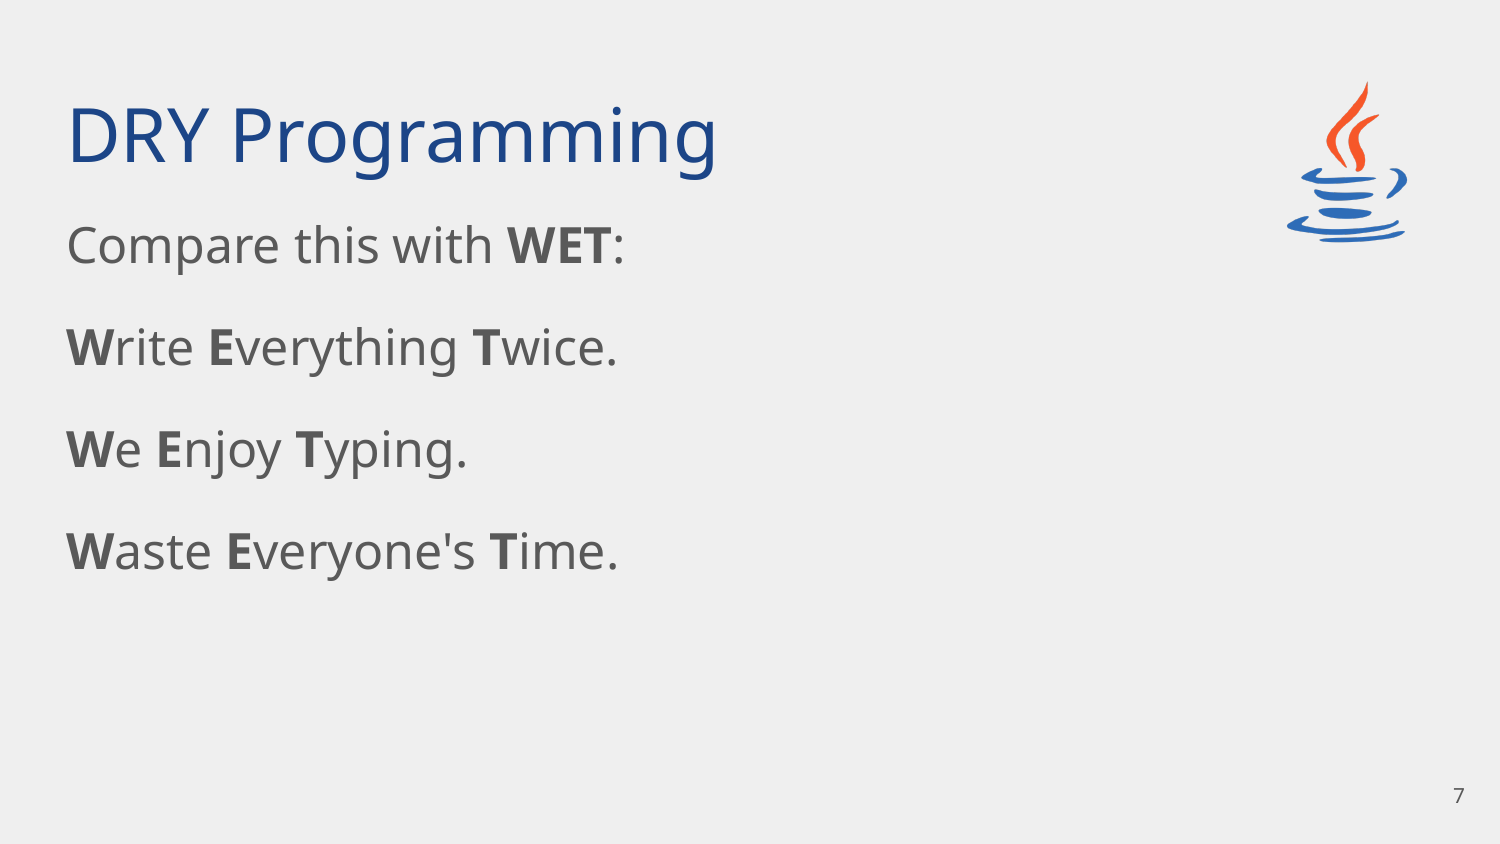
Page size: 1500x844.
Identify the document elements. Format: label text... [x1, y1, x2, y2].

title DRY Programming [51, 72, 1449, 167]
list Compare this with WET: Write Everything Twice. We Enjoy Typing. Waste Everyone's Time. [51, 189, 1449, 750]
slide_number ‹#› [1389, 764, 1480, 830]
picture [1261, 167, 1440, 189]
